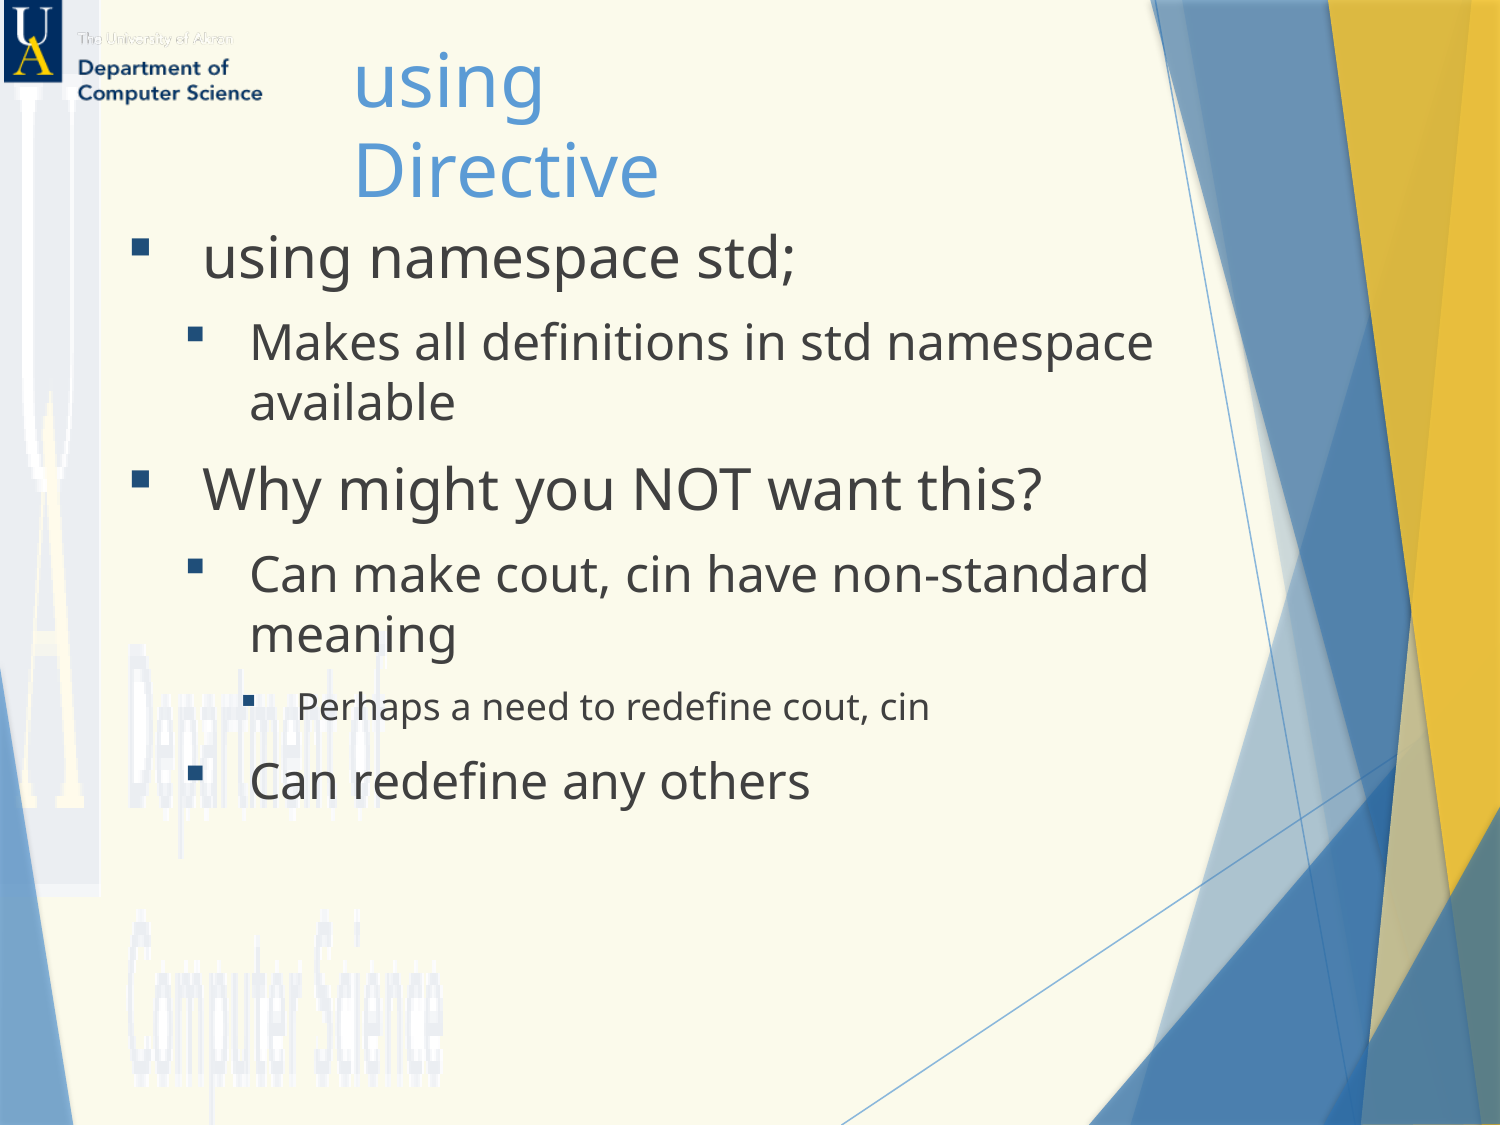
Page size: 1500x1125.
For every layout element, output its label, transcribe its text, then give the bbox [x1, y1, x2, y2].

picture [4, 0, 395, 124]
list using namespace std; Makes all definitions in std namespace available Why might you NOT want this? Can make cout, cin have non-standard meaning Perhaps a need to redefine cout, cin Can redefine any others [112, 212, 1388, 919]
title using Directive [337, 24, 875, 167]
